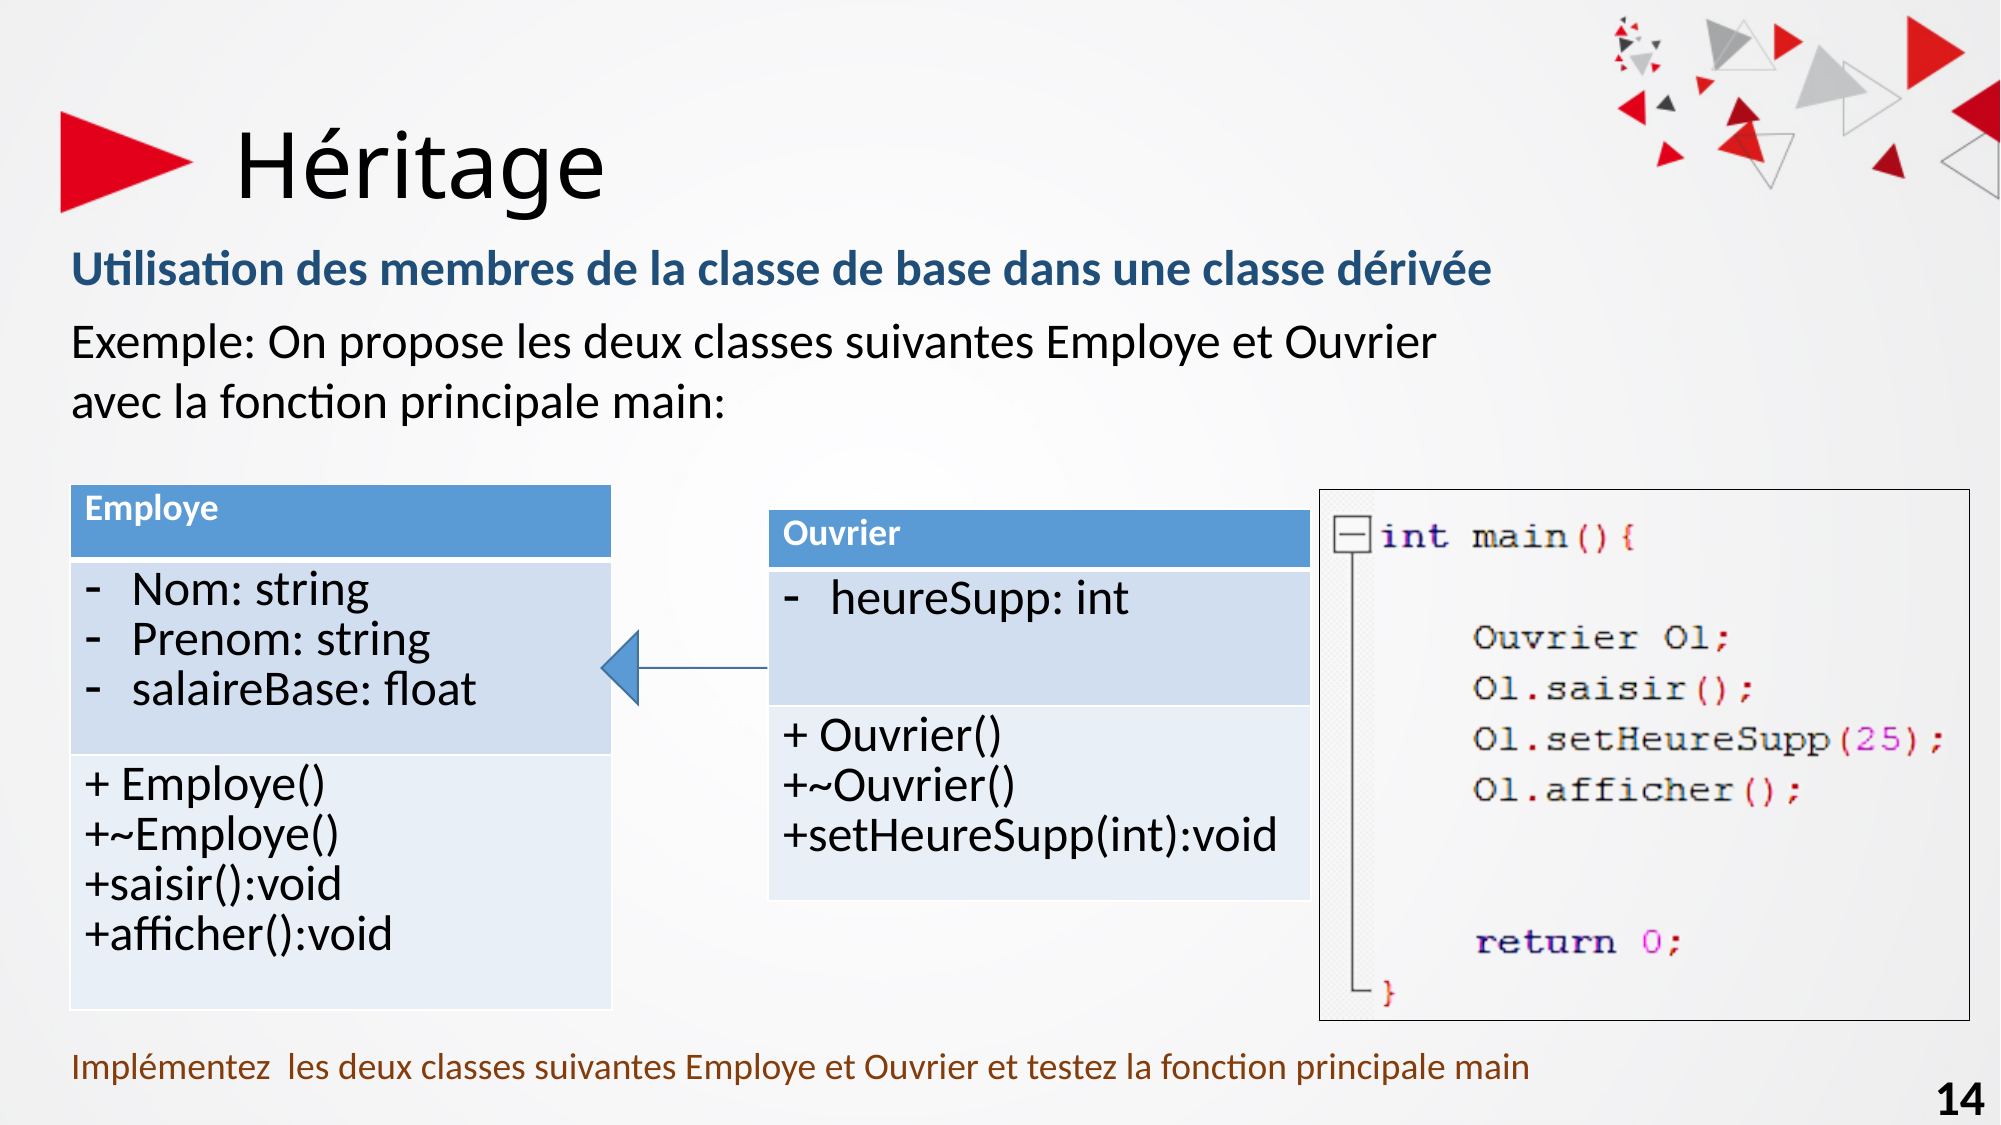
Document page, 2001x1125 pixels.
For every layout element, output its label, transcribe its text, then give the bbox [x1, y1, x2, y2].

slide_number 14 [1550, 1065, 2000, 1125]
table_header Ouvrier [769, 510, 1310, 567]
text_box [600, 629, 768, 707]
text_box Utilisation des membres de la classe de base dans une classe dérivée [56, 228, 1940, 303]
title Héritage [75, 59, 1801, 228]
table_header Employe [71, 485, 611, 557]
text_box Exemple: On propose les deux classes suivantes Employe et Ouvrier avec la fonction principale main: [56, 301, 1520, 437]
table_cell heureSupp: int [769, 572, 1310, 705]
table_cell Nom: string Prenom: string salaireBase: float [71, 563, 611, 754]
table_cell + Ouvrier() +~Ouvrier() +setHeureSupp(int):void [769, 707, 1310, 900]
text_box Implémentez les deux classes suivantes Employe et Ouvrier et testez la fonction principale main [56, 1034, 1920, 1095]
table_cell + Employe() +~Employe() +saisir():void +afficher():void [71, 756, 611, 1009]
picture [0, 0, 2001, 1125]
